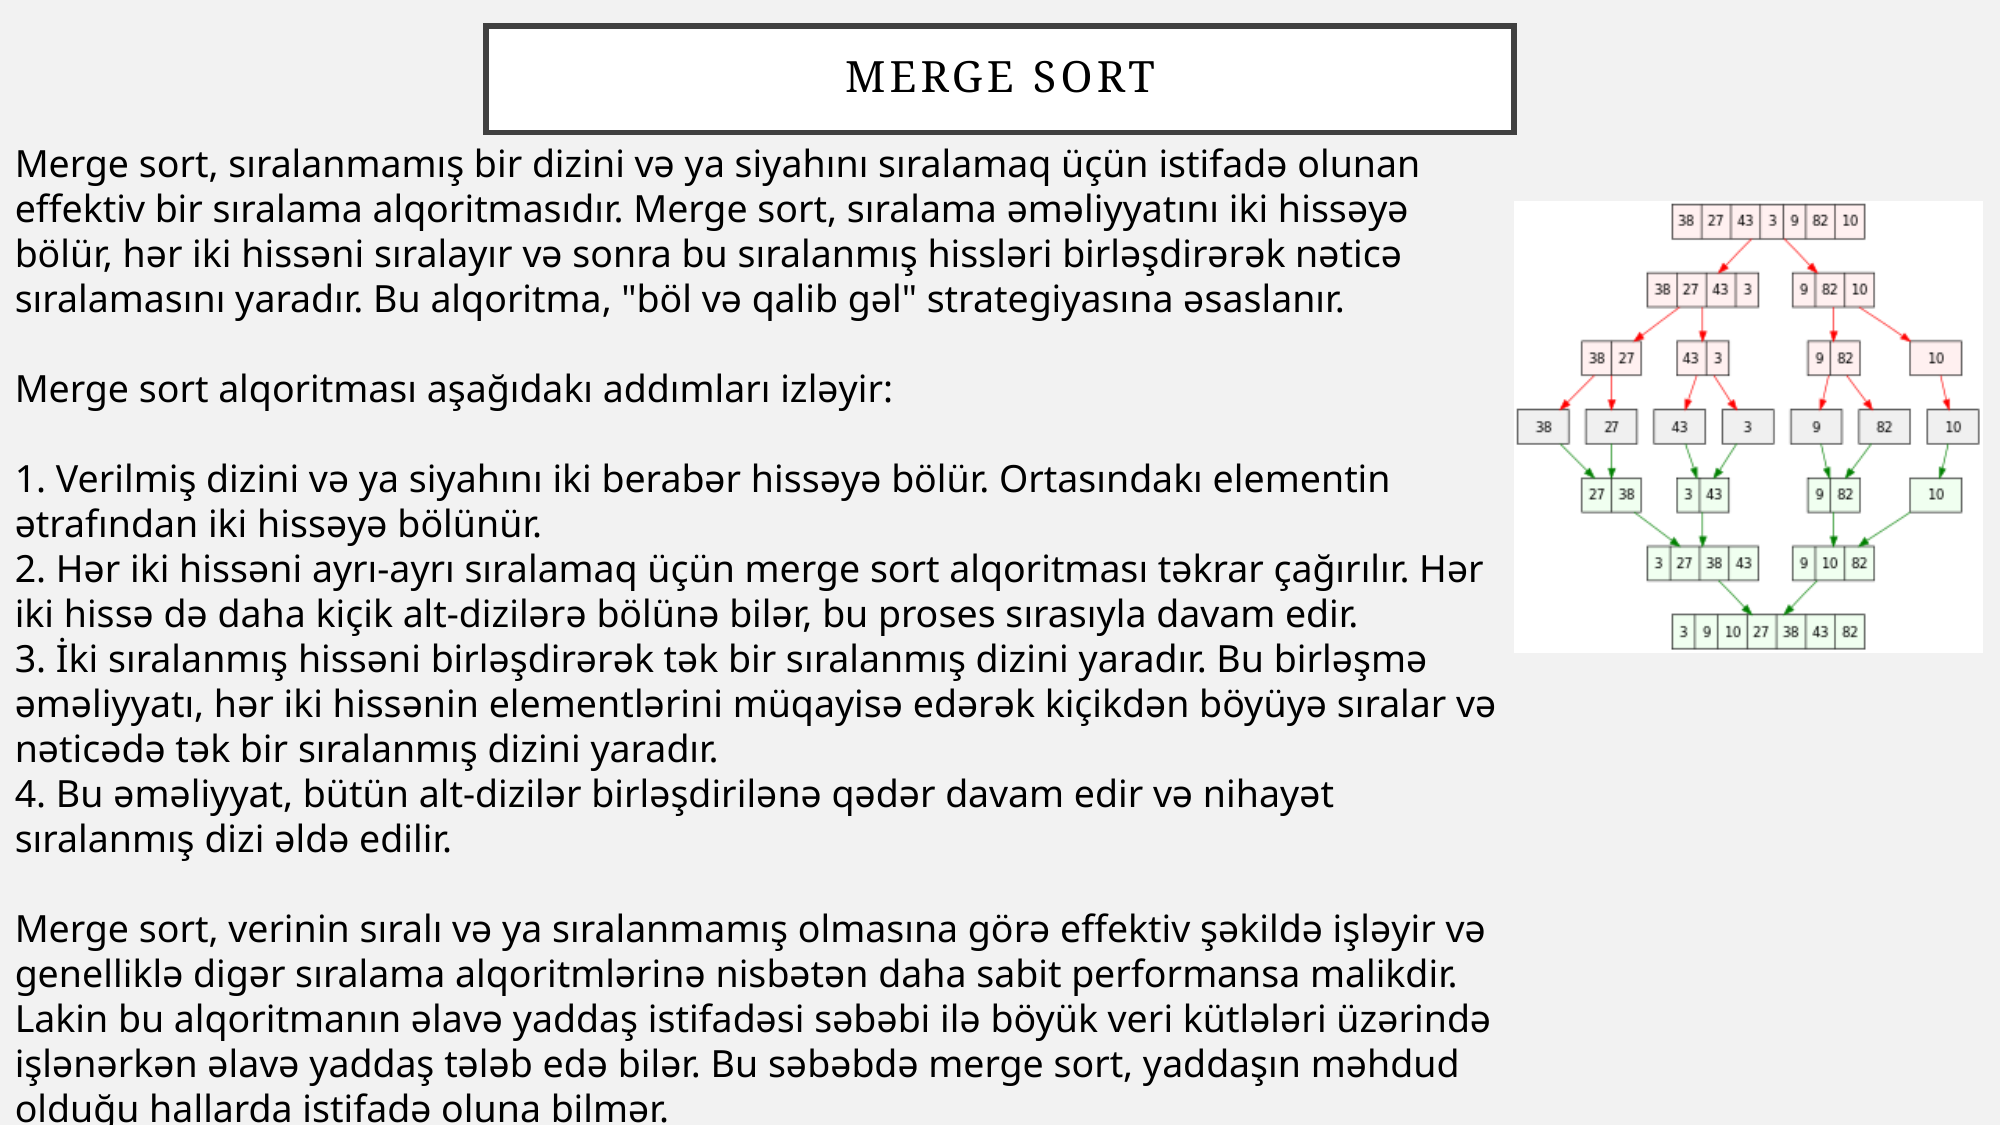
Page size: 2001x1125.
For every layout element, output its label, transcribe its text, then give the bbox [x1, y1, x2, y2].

text_box Merge sort, sıralanmamış bir dizini və ya siyahını sıralamaq üçün istifadə olunan effektiv bir sıralama alqoritmasıdır. Merge sort, sıralama əməliyyatını iki hissəyə bölür, hər iki hissəni sıralayır və sonra bu sıralanmış hissləri birləşdirərək nəticə sıralamasını yaradır. Bu alqoritma, "böl və qalib gəl" strategiyasına əsaslanır. Merge sort alqoritması aşağıdakı addımları izləyir: 1. Verilmiş dizini və ya siyahını iki berabər hissəyə bölür. Ortasındakı elementin ətrafından iki hissəyə bölünür. 2. Hər iki hissəni ayrı-ayrı sıralamaq üçün merge sort alqoritması təkrar çağırılır. Hər iki hissə də daha kiçik alt-dizilərə bölünə bilər, bu proses sırasıyla davam edir. 3. İki sıralanmış hissəni birləşdirərək tək bir sıralanmış dizini yaradır. Bu birləşmə əməliyyatı, hər iki hissənin elementlərini müqayisə edərək kiçikdən böyüyə sıralar və nəticədə tək bir sıralanmış dizini yaradır. 4. Bu əməliyyat, bütün alt-dizilər birləşdirilənə qədər davam edir və nihayət sıralanmış dizi əldə edilir. Merge sort, verinin sıralı və ya sıralanmamış olmasına görə effektiv şəkildə işləyir və genelliklə digər sıralama alqoritmlərinə nisbətən daha sabit performansa malikdir. Lakin bu alqoritmanın əlavə yaddaş istifadəsi səbəbi ilə böyük veri kütlələri üzərində işlənərkən əlavə yaddaş tələb edə bilər. Bu səbəbdə merge sort, yaddaşın məhdud olduğu hallarda istifadə oluna bilmər. [0, 132, 1528, 1125]
picture [1513, 201, 1983, 653]
title merge sort [483, 23, 1517, 132]
